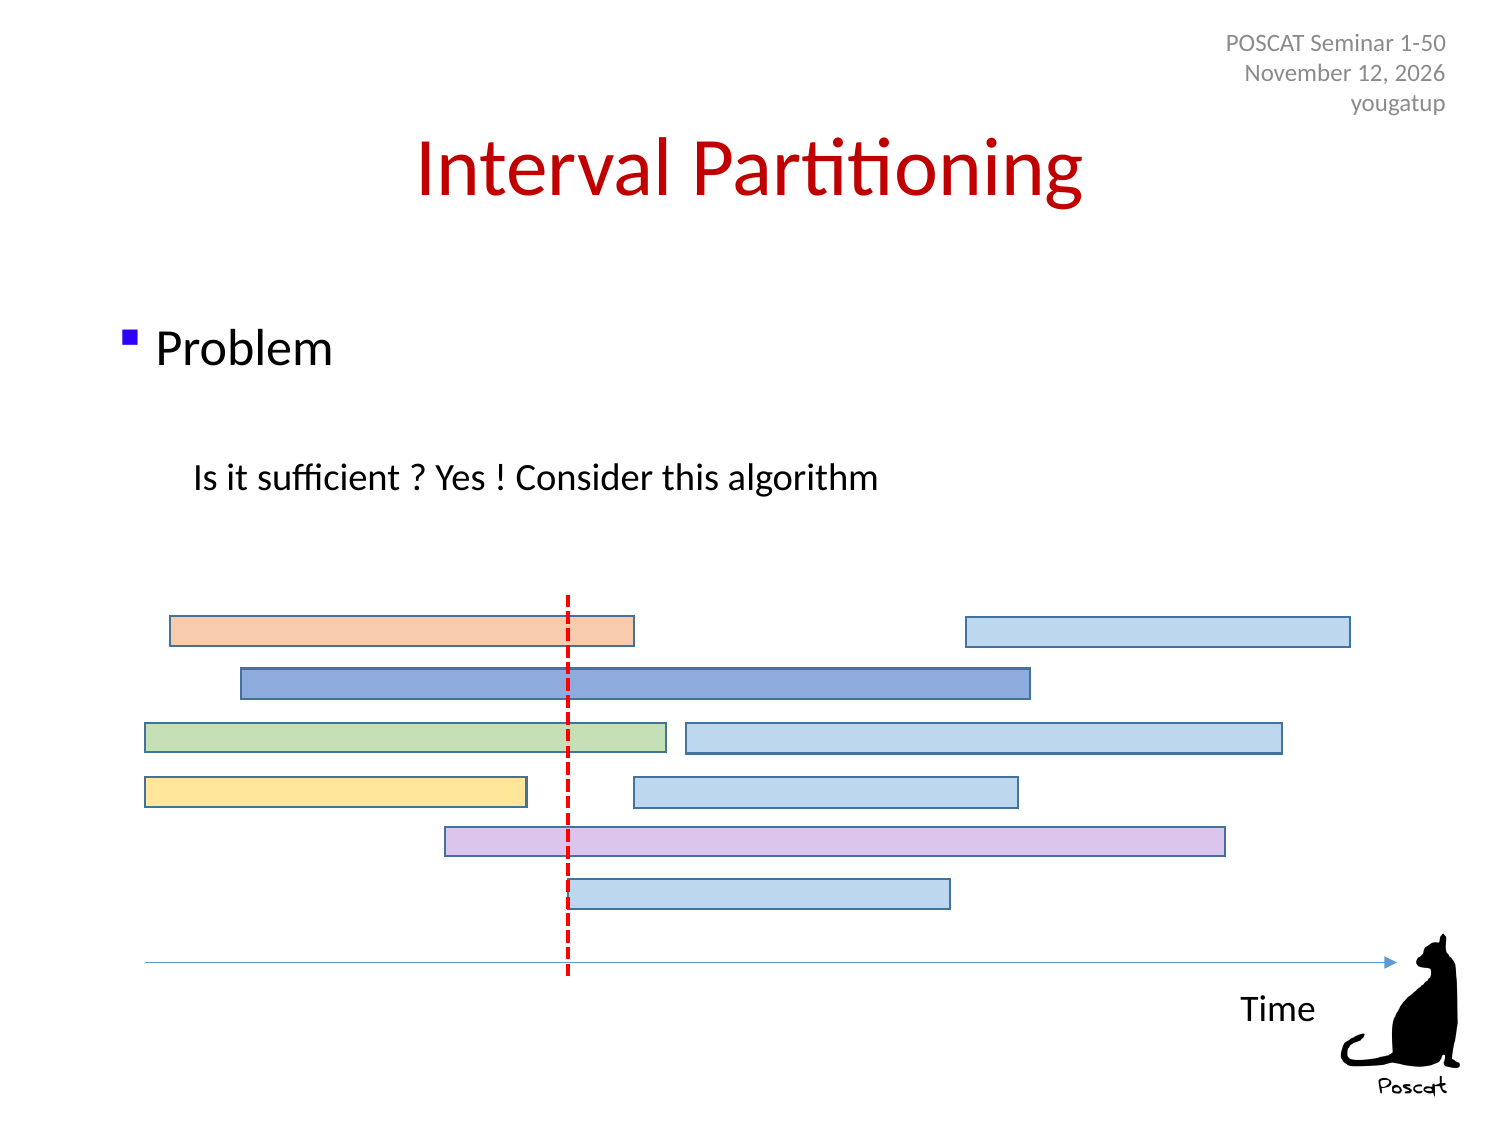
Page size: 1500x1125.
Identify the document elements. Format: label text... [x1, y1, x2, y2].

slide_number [1123, 29, 1462, 113]
text_box [569, 878, 951, 910]
text_box [965, 616, 1351, 648]
text_box [569, 667, 1031, 700]
text_box [240, 667, 567, 700]
list Problem Is it sufficient ? Yes ! Consider this algorithm [103, 299, 1397, 1014]
text_box [569, 826, 1226, 857]
text_box [144, 722, 567, 753]
picture [1317, 927, 1500, 1103]
text_box [685, 722, 1283, 755]
text_box [144, 776, 528, 808]
text_box [169, 615, 567, 647]
text_box Time [1225, 976, 1317, 1037]
text_box [569, 722, 667, 753]
title Interval Partitioning [103, 59, 1397, 278]
text_box [444, 826, 567, 857]
text_box [569, 615, 635, 647]
text_box [633, 776, 1019, 809]
